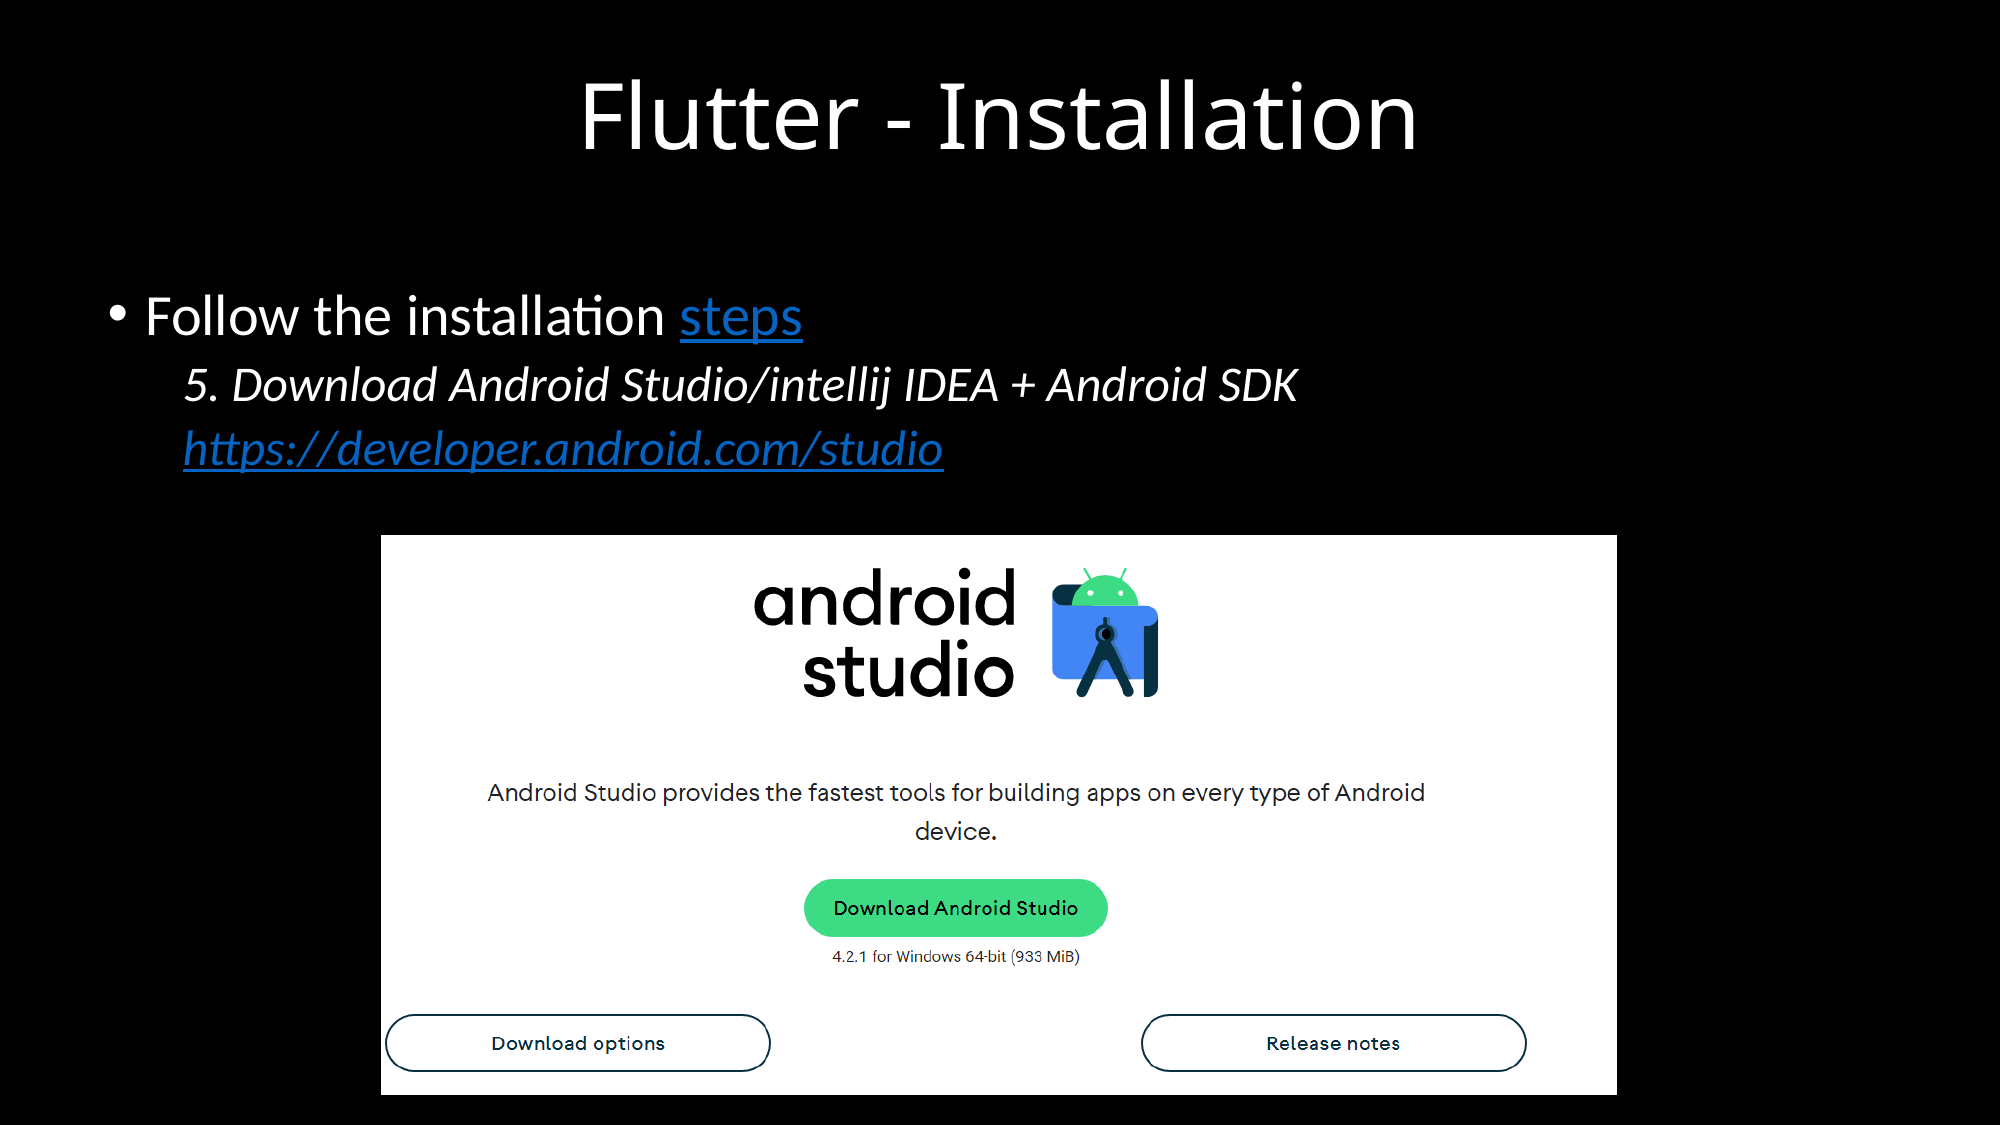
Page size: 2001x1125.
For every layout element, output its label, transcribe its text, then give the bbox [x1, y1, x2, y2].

list Follow the installation steps 5. Download Android Studio/intellij IDEA + Android SDK https://developer.android.com/studio [92, 277, 1863, 1014]
title Flutter - Installation [137, 11, 1863, 229]
picture [381, 535, 1617, 1095]
